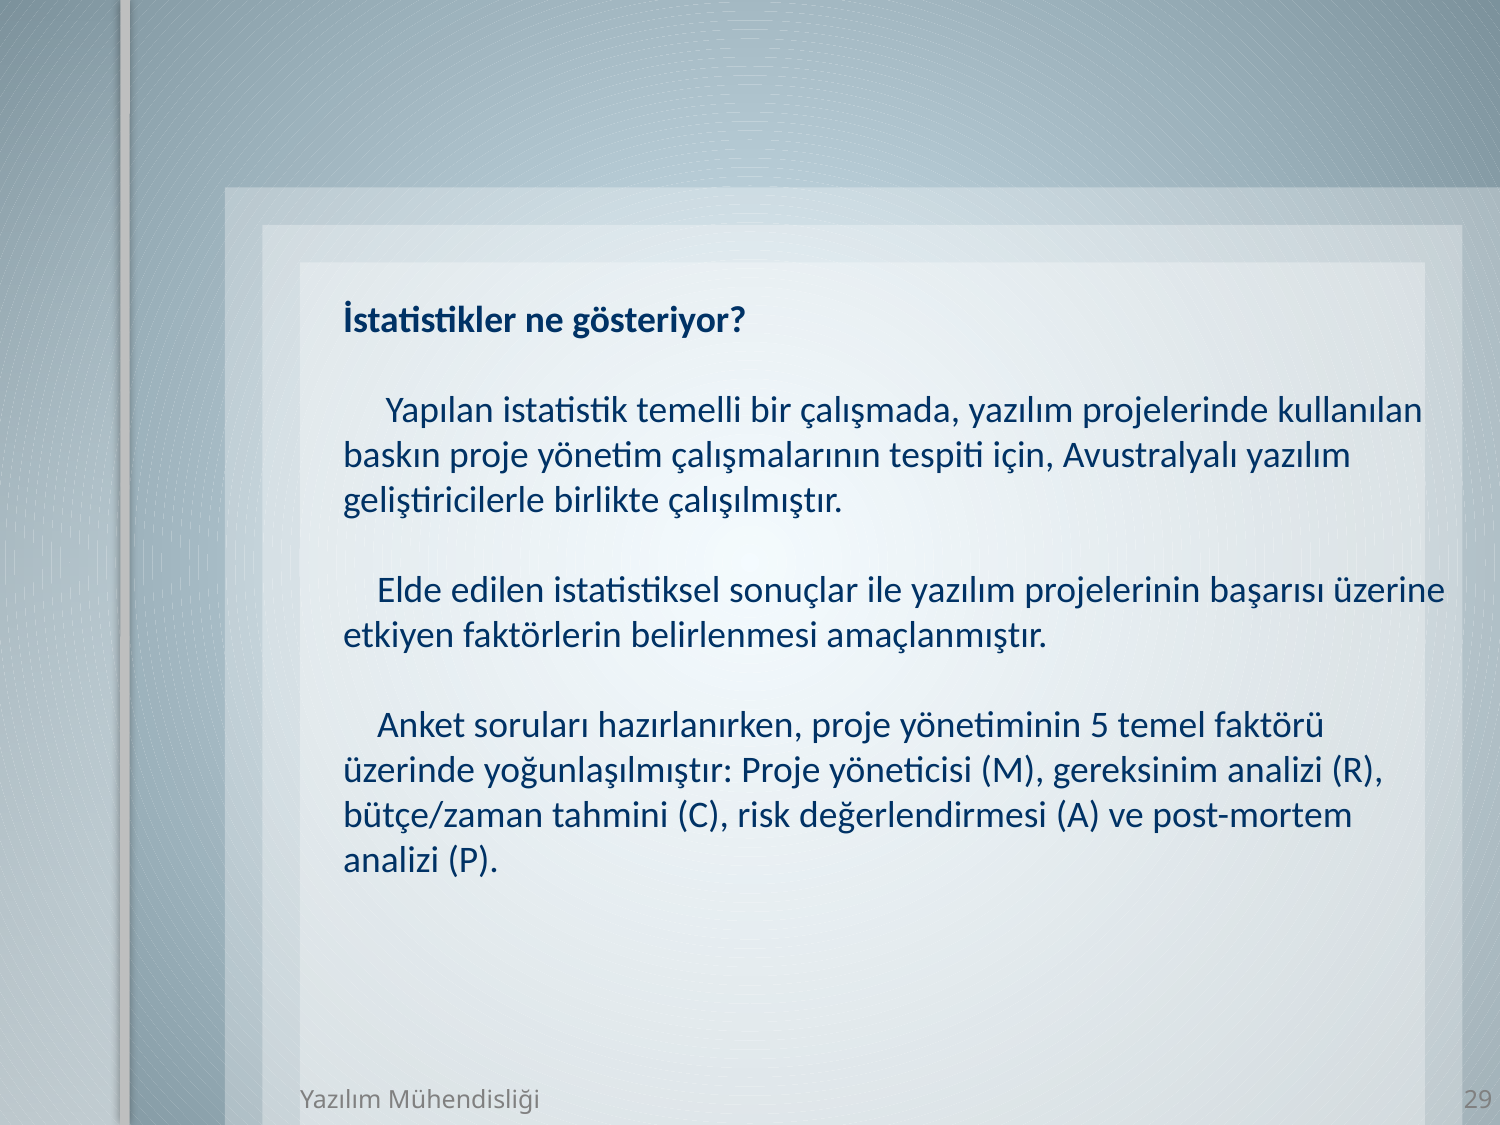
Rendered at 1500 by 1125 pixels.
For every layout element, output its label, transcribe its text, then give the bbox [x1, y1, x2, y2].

slide_number 29 [1440, 1078, 1500, 1124]
footer Yazılım Mühendisliği [300, 1078, 775, 1124]
text_box İstatistikler ne gösteriyor? Yapılan istatistik temelli bir çalışmada, yazılım projelerinde kullanılan baskın proje yönetim çalışmalarının tespiti için, Avustralyalı yazılım geliştiricilerle birlikte çalışılmıştır. Elde edilen istatistiksel sonuçlar ile yazılım projelerinin başarısı üzerine etkiyen faktörlerin belirlenmesi amaçlanmıştır. Anket soruları hazırlanırken, proje yönetiminin 5 temel faktörü üzerinde yoğunlaşılmıştır: Proje yöneticisi (M), gereksinim analizi (R), bütçe/zaman tahmini (C), risk değerlendirmesi (A) ve post-mortem analizi (P). [328, 288, 1465, 933]
